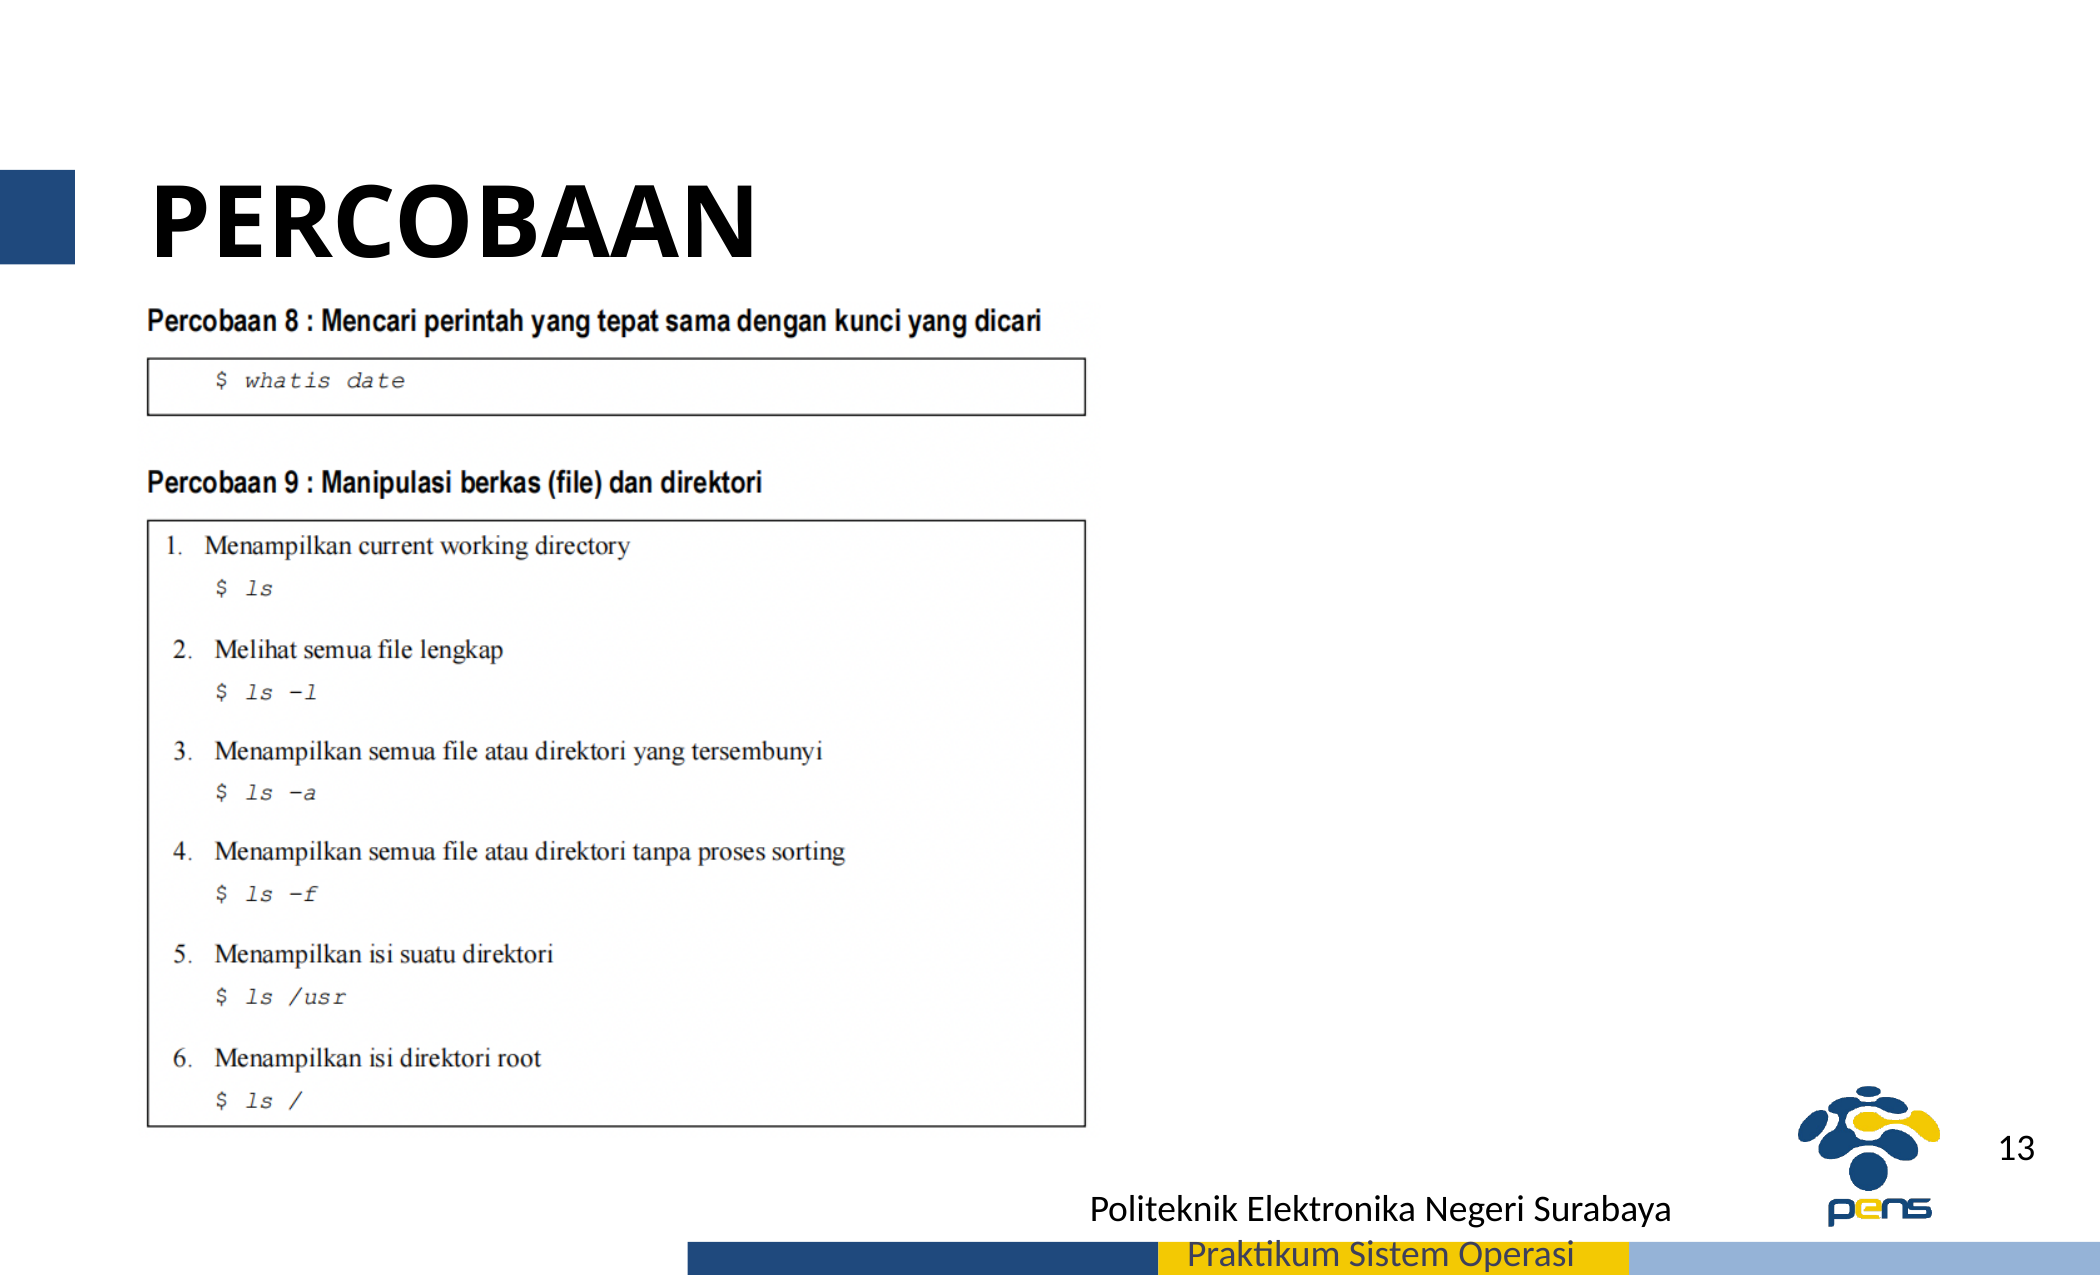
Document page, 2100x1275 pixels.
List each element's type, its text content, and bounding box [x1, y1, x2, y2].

picture [1790, 1080, 1948, 1231]
title PERCOBAAN [148, 157, 1952, 279]
footer Politeknik Elektronika Negeri Surabaya Praktikum Sistem Operasi [912, 1184, 1850, 1275]
picture [137, 301, 1102, 1138]
